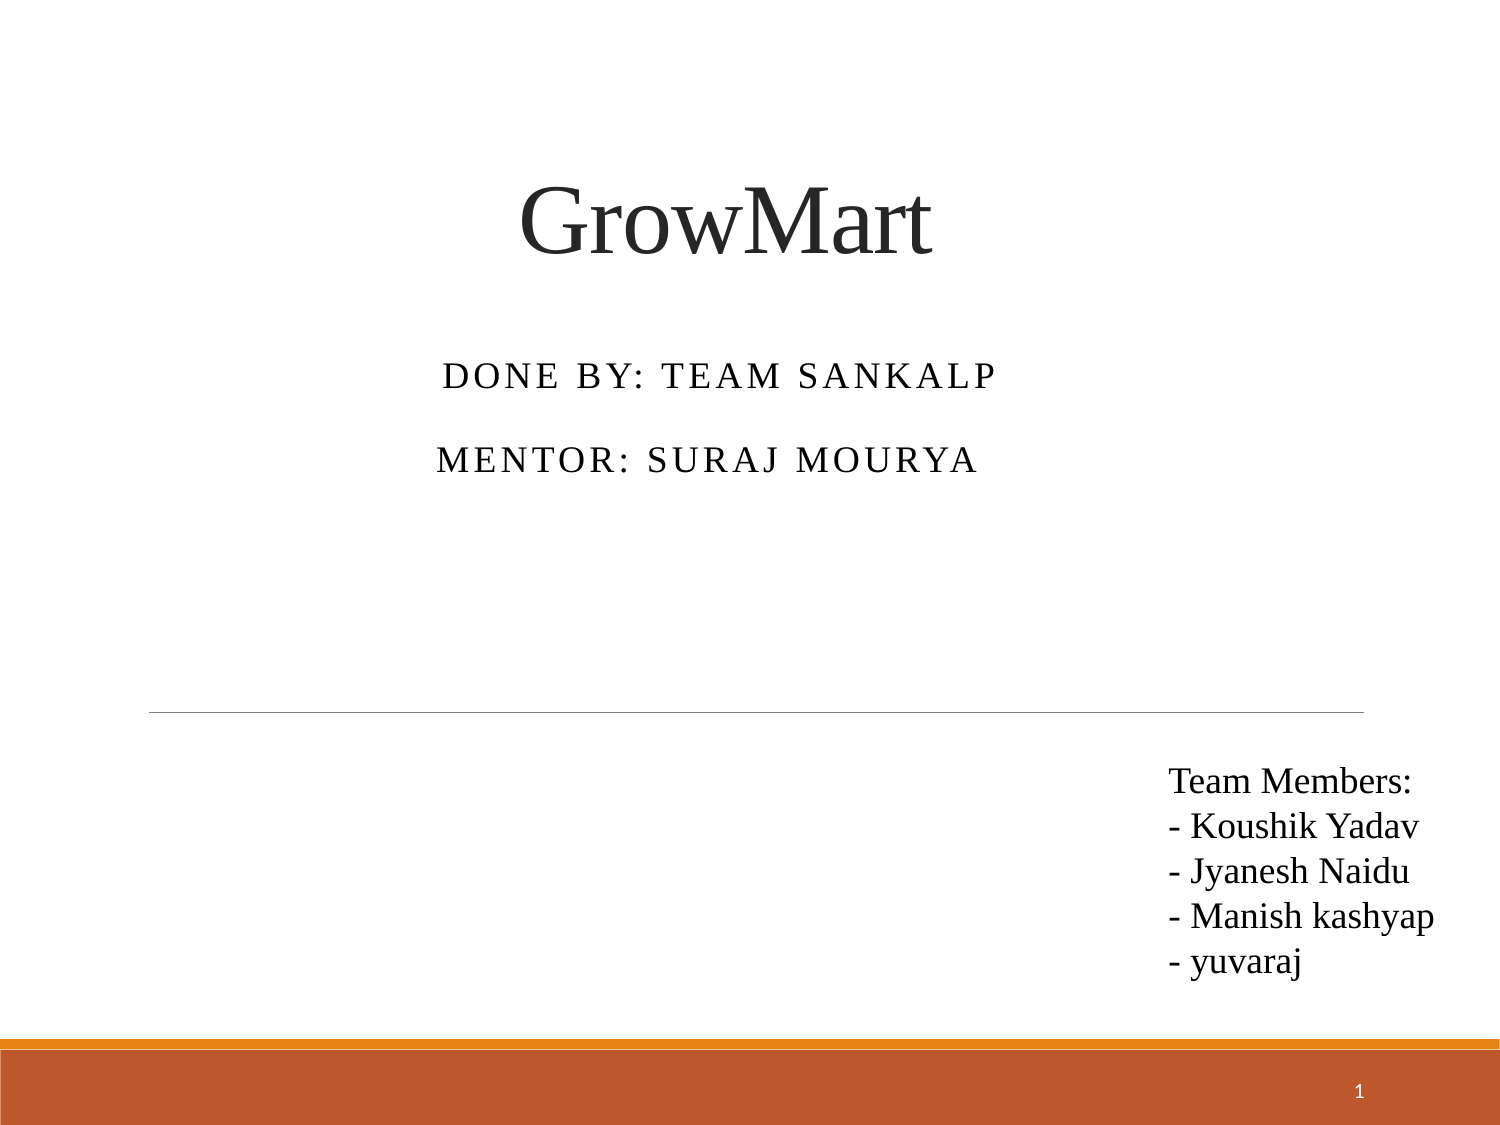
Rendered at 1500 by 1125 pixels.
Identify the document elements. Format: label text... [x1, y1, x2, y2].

subtitle Done By: Team Sankalp Mentor: Suraj mourya [84, 181, 1323, 651]
title GrowMart [0, 62, 1238, 282]
slide_number 1 [1218, 1059, 1380, 1120]
text_box Team Members: - Koushik Yadav - Jyanesh Naidu - Manish kashyap - yuvaraj [1153, 748, 1451, 1034]
